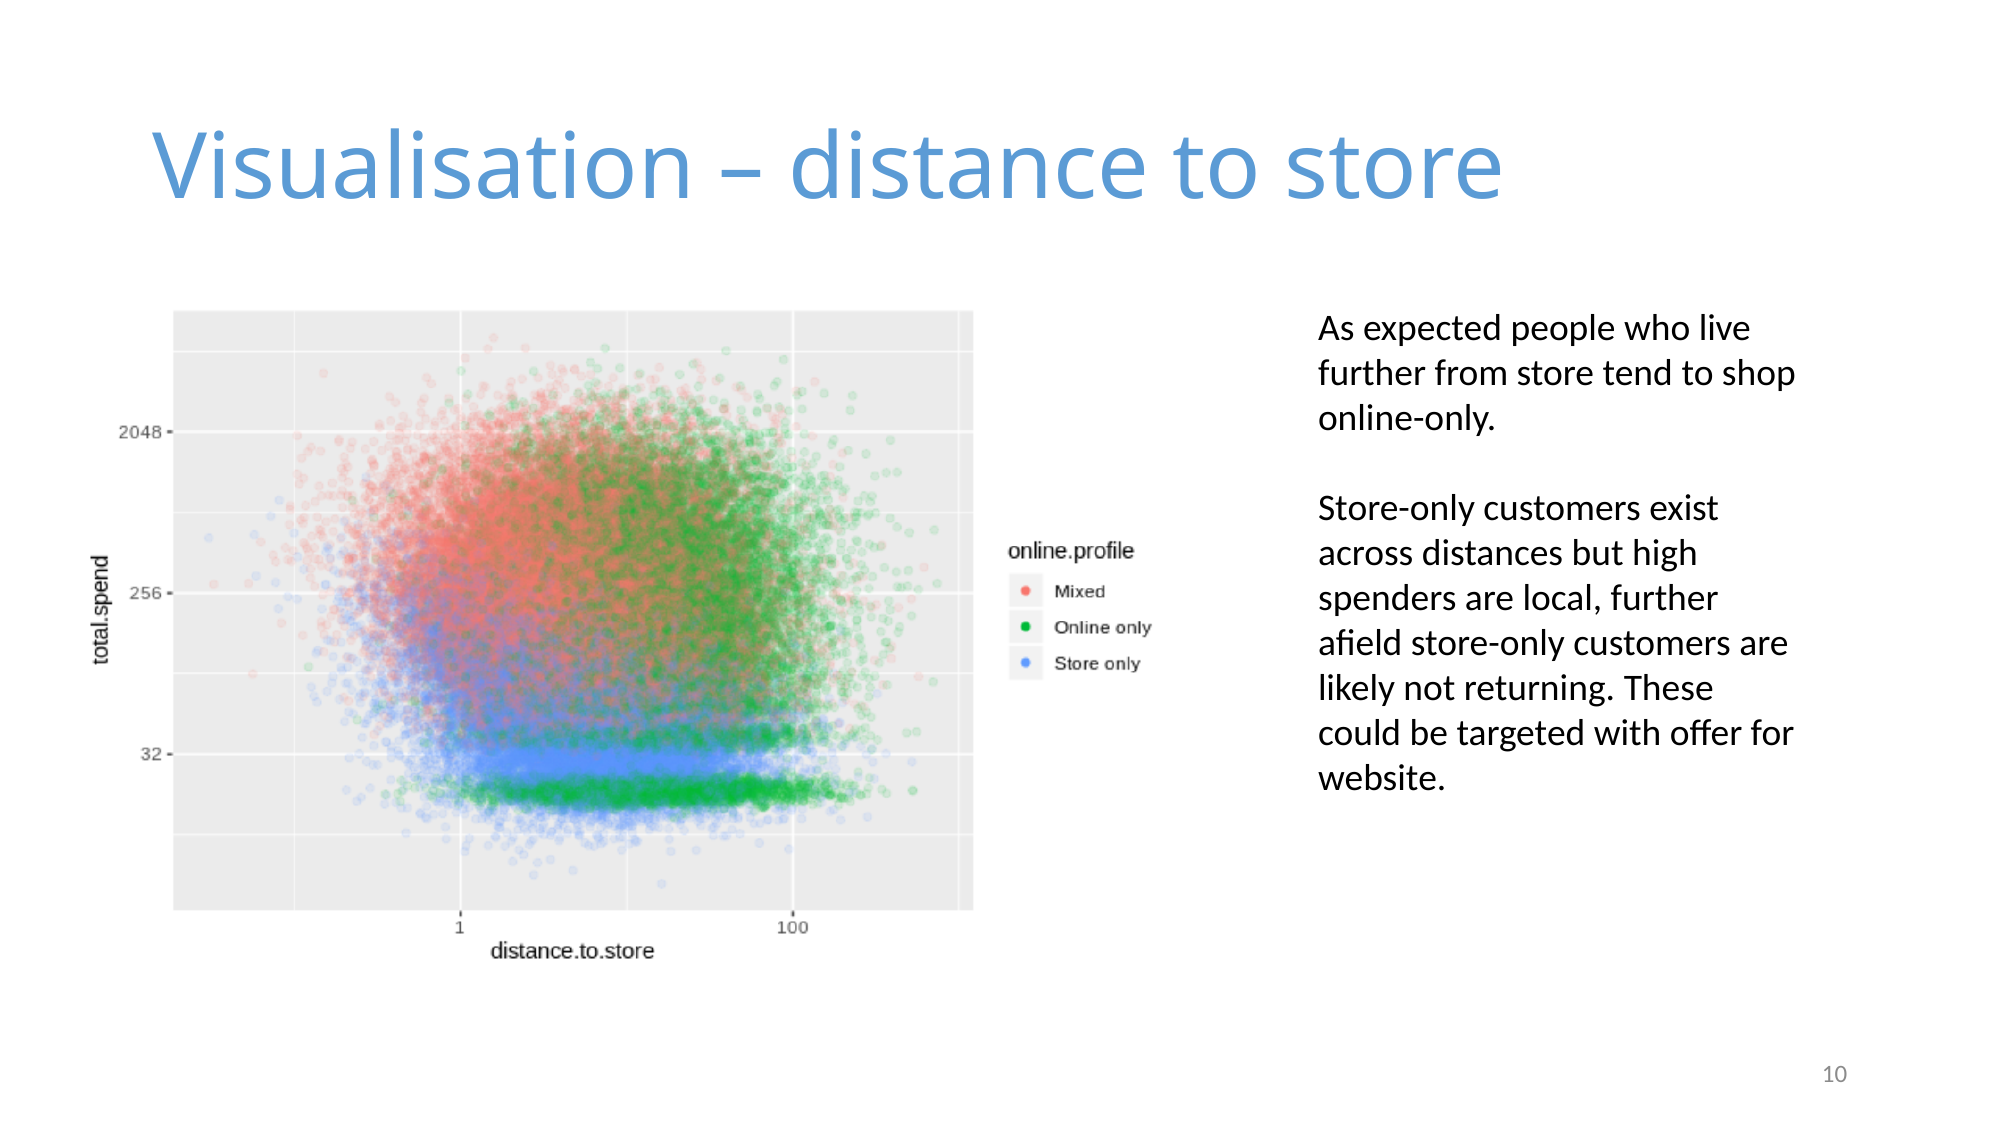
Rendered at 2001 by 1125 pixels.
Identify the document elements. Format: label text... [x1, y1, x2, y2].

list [60, 296, 1179, 981]
text_box As expected people who live further from store tend to shop online-only. Store-only customers exist across distances but high spenders are local, further afield store-only customers are likely not returning. These could be targeted with offer for website. [1303, 296, 1820, 806]
slide_number 10 [1412, 1042, 1863, 1103]
title Visualisation – distance to store [137, 59, 1863, 278]
